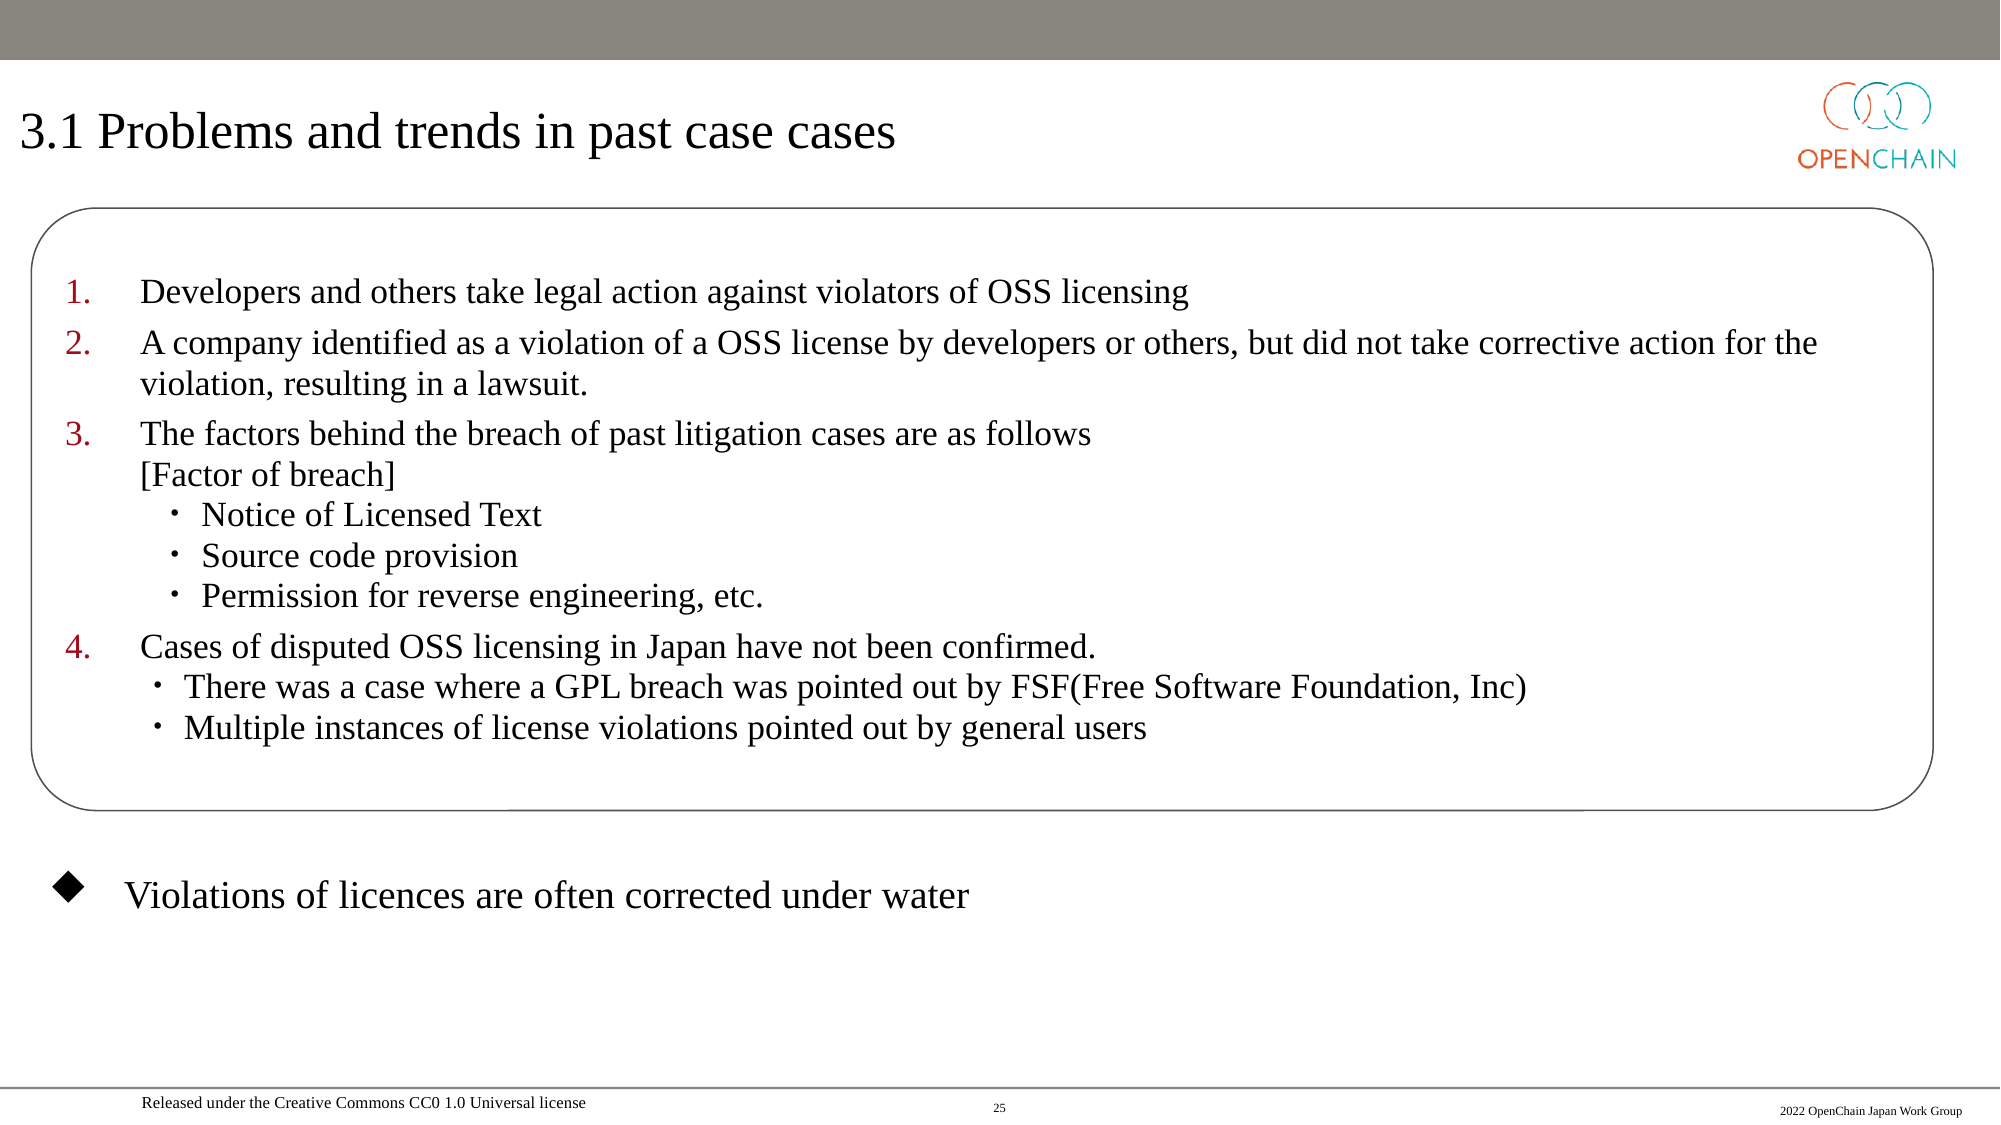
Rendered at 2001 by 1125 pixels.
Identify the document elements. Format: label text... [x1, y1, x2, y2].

slide_number 24 [940, 1091, 1059, 1125]
title 3.1 Problems and trends in past case cases [19, 70, 1443, 185]
text_box Violations of licences are often corrected under water [34, 861, 1936, 924]
picture [1798, 82, 1955, 169]
text_box Developers and others take legal action against violators of OSS licensing A company identified as a violation of a OSS license by developers or others, but did not take corrective action for the violation, resulting in a lawsuit. The factors behind the breach of past litigation cases are as follows [Factor of breach] ・Notice of Licensed Text ・Source code provision ・Permission for reverse engineering, etc. Cases of disputed OSS licensing in Japan have not been confirmed. ・There was a case where a GPL breach was pointed out by FSF(Free Software Foundation, Inc) ・Multiple instances of license violations pointed out by general users [31, 208, 1934, 811]
